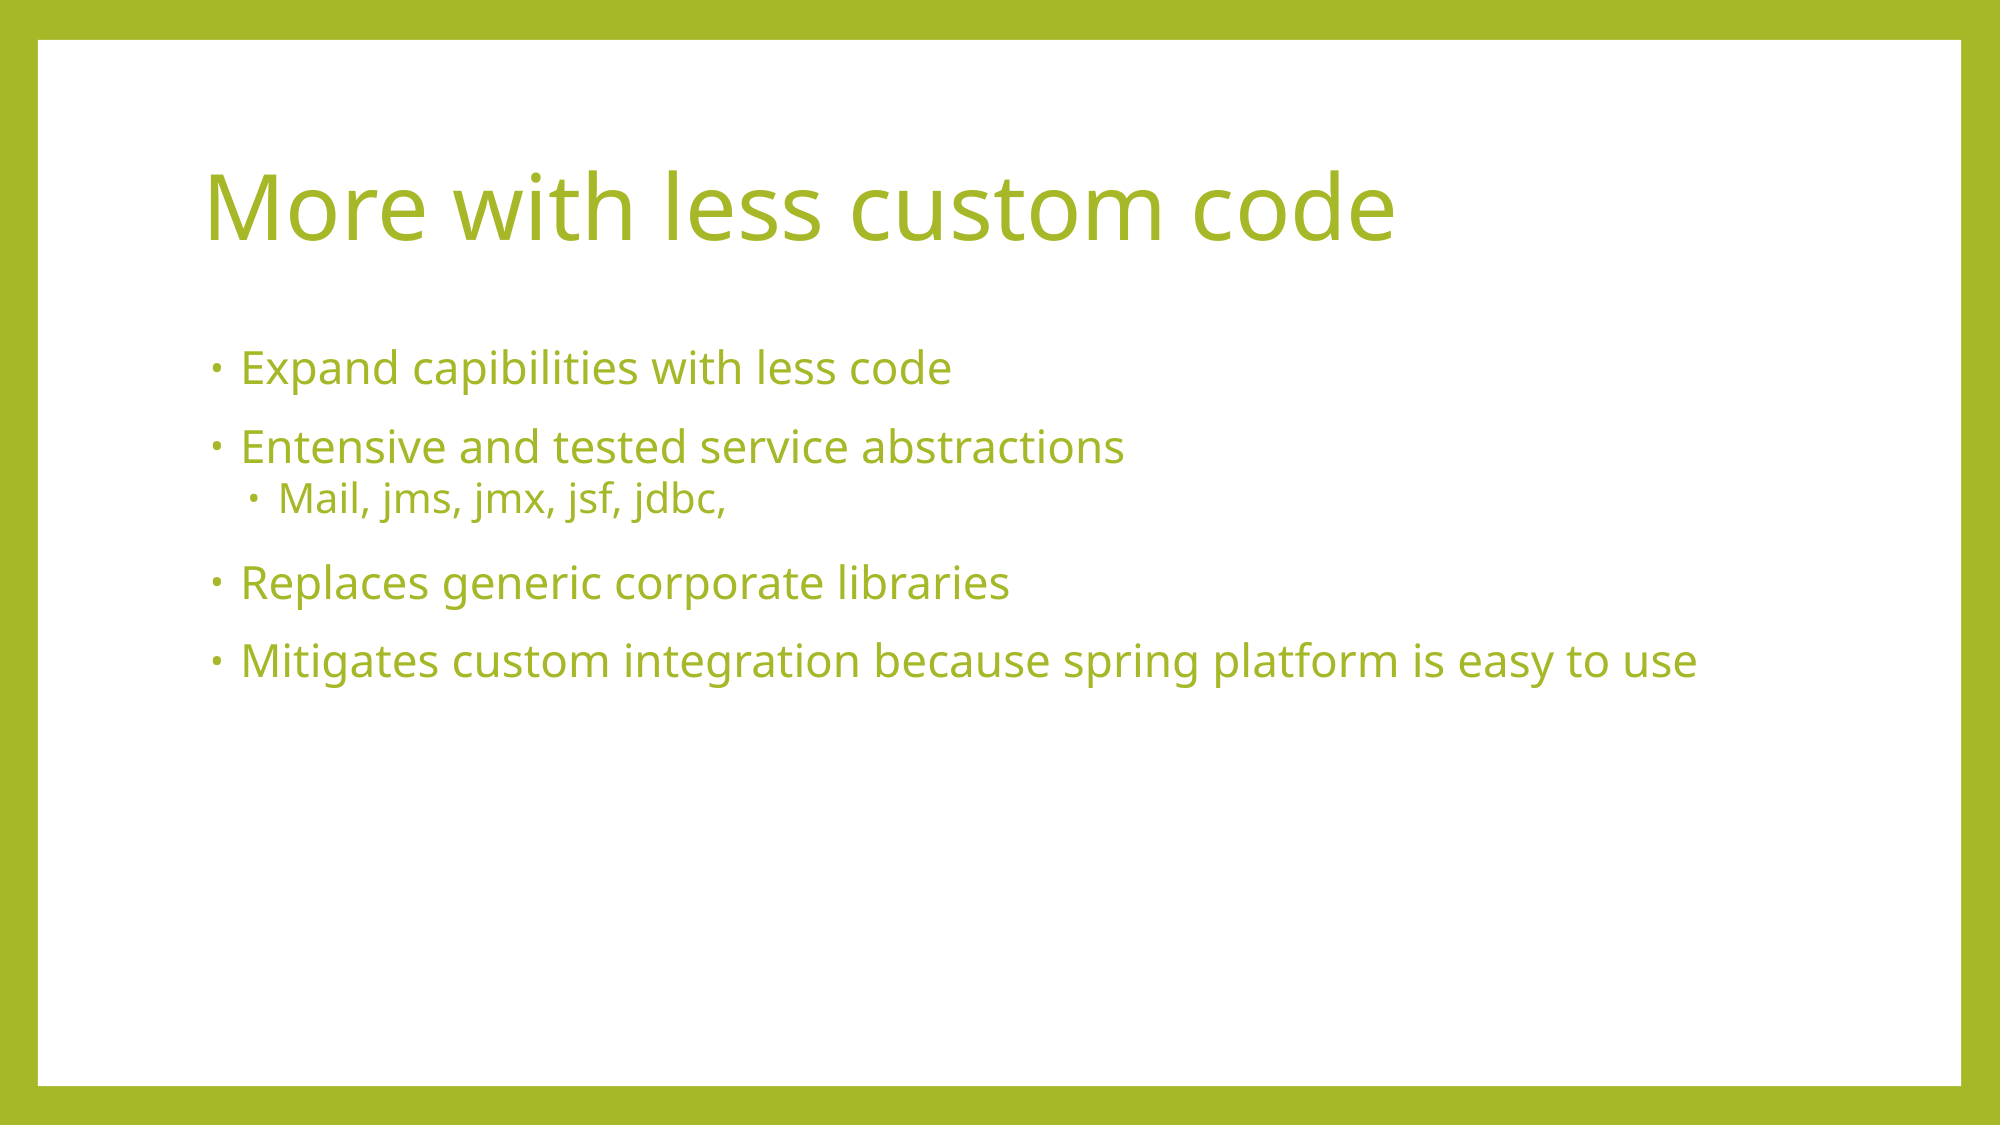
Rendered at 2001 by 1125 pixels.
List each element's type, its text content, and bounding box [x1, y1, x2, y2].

list Expand capibilities with less code Entensive and tested service abstractions Mail, jms, jmx, jsf, jdbc, Replaces generic corporate libraries Mitigates custom integration because spring platform is easy to use [187, 337, 1808, 1000]
title More with less custom code [187, 99, 1808, 323]
